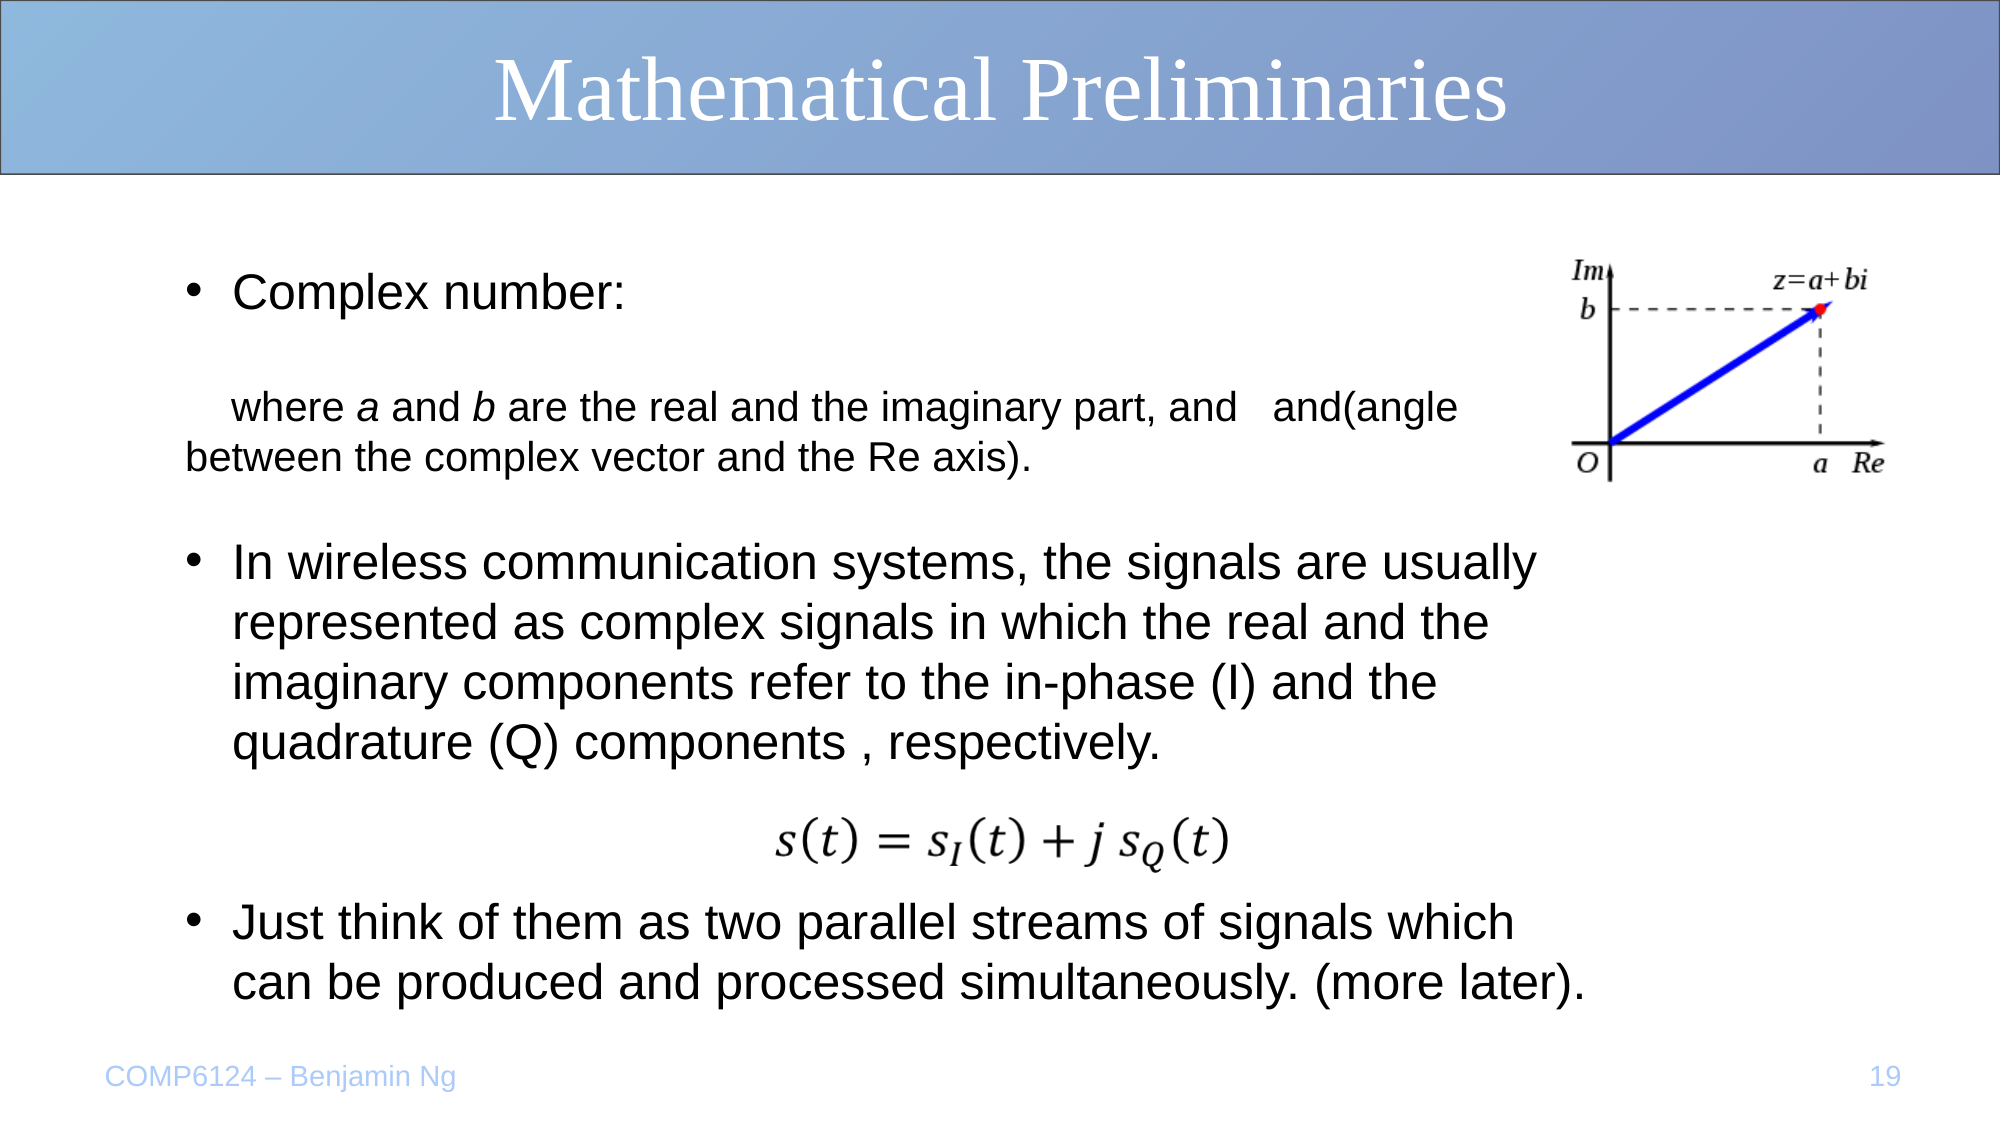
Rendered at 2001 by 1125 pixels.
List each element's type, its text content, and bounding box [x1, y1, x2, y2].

picture [1553, 252, 1897, 501]
list Mathematical Preliminaries [53, 31, 1952, 151]
picture [764, 807, 1241, 873]
slide_number 19 [1500, 1025, 1917, 1100]
